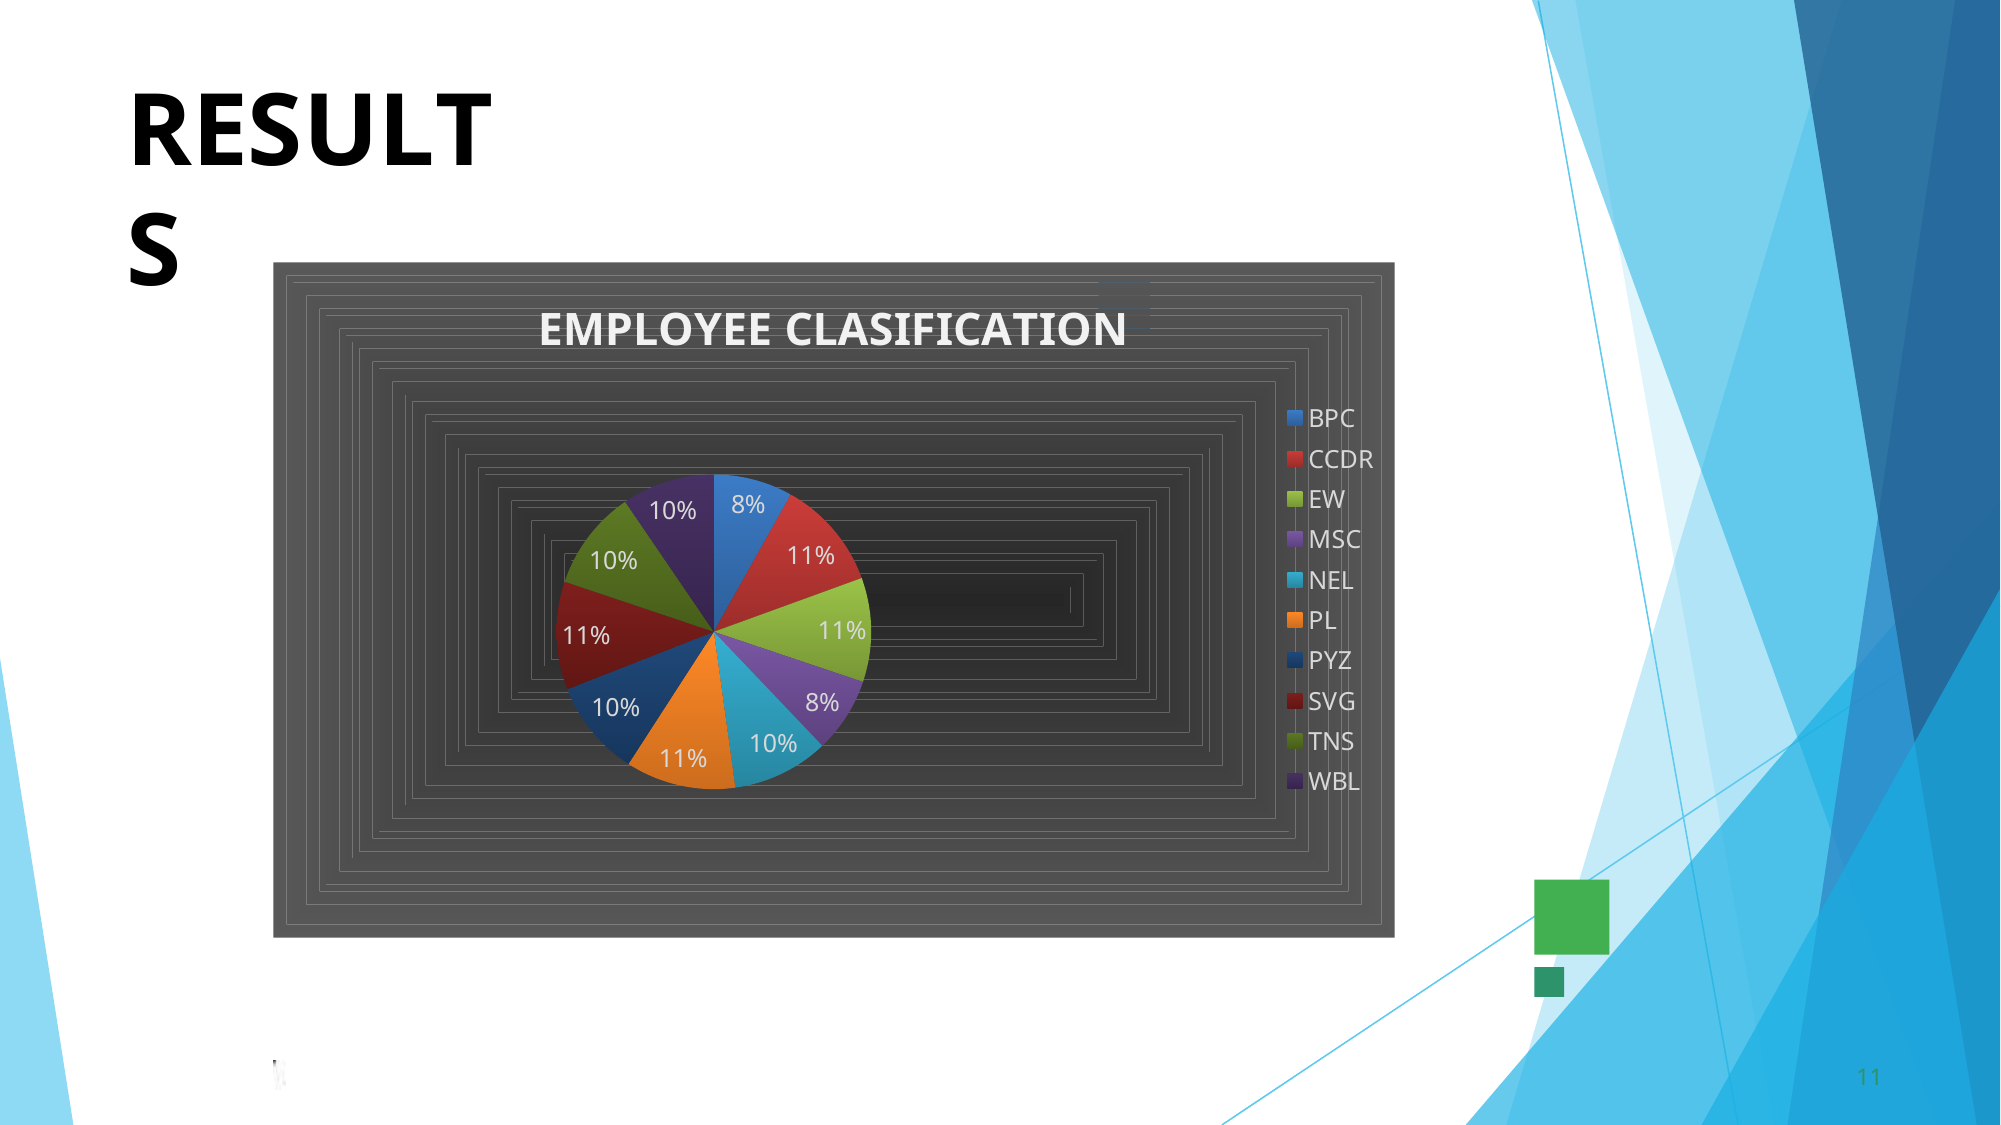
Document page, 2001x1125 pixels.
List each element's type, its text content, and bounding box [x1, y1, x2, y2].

text_box 11 [1849, 1061, 1888, 1095]
text_box [1534, 967, 1565, 997]
chart [273, 262, 1395, 938]
text_box [1534, 879, 1610, 955]
title RESULTS [123, 62, 525, 306]
picture [273, 1060, 286, 1090]
